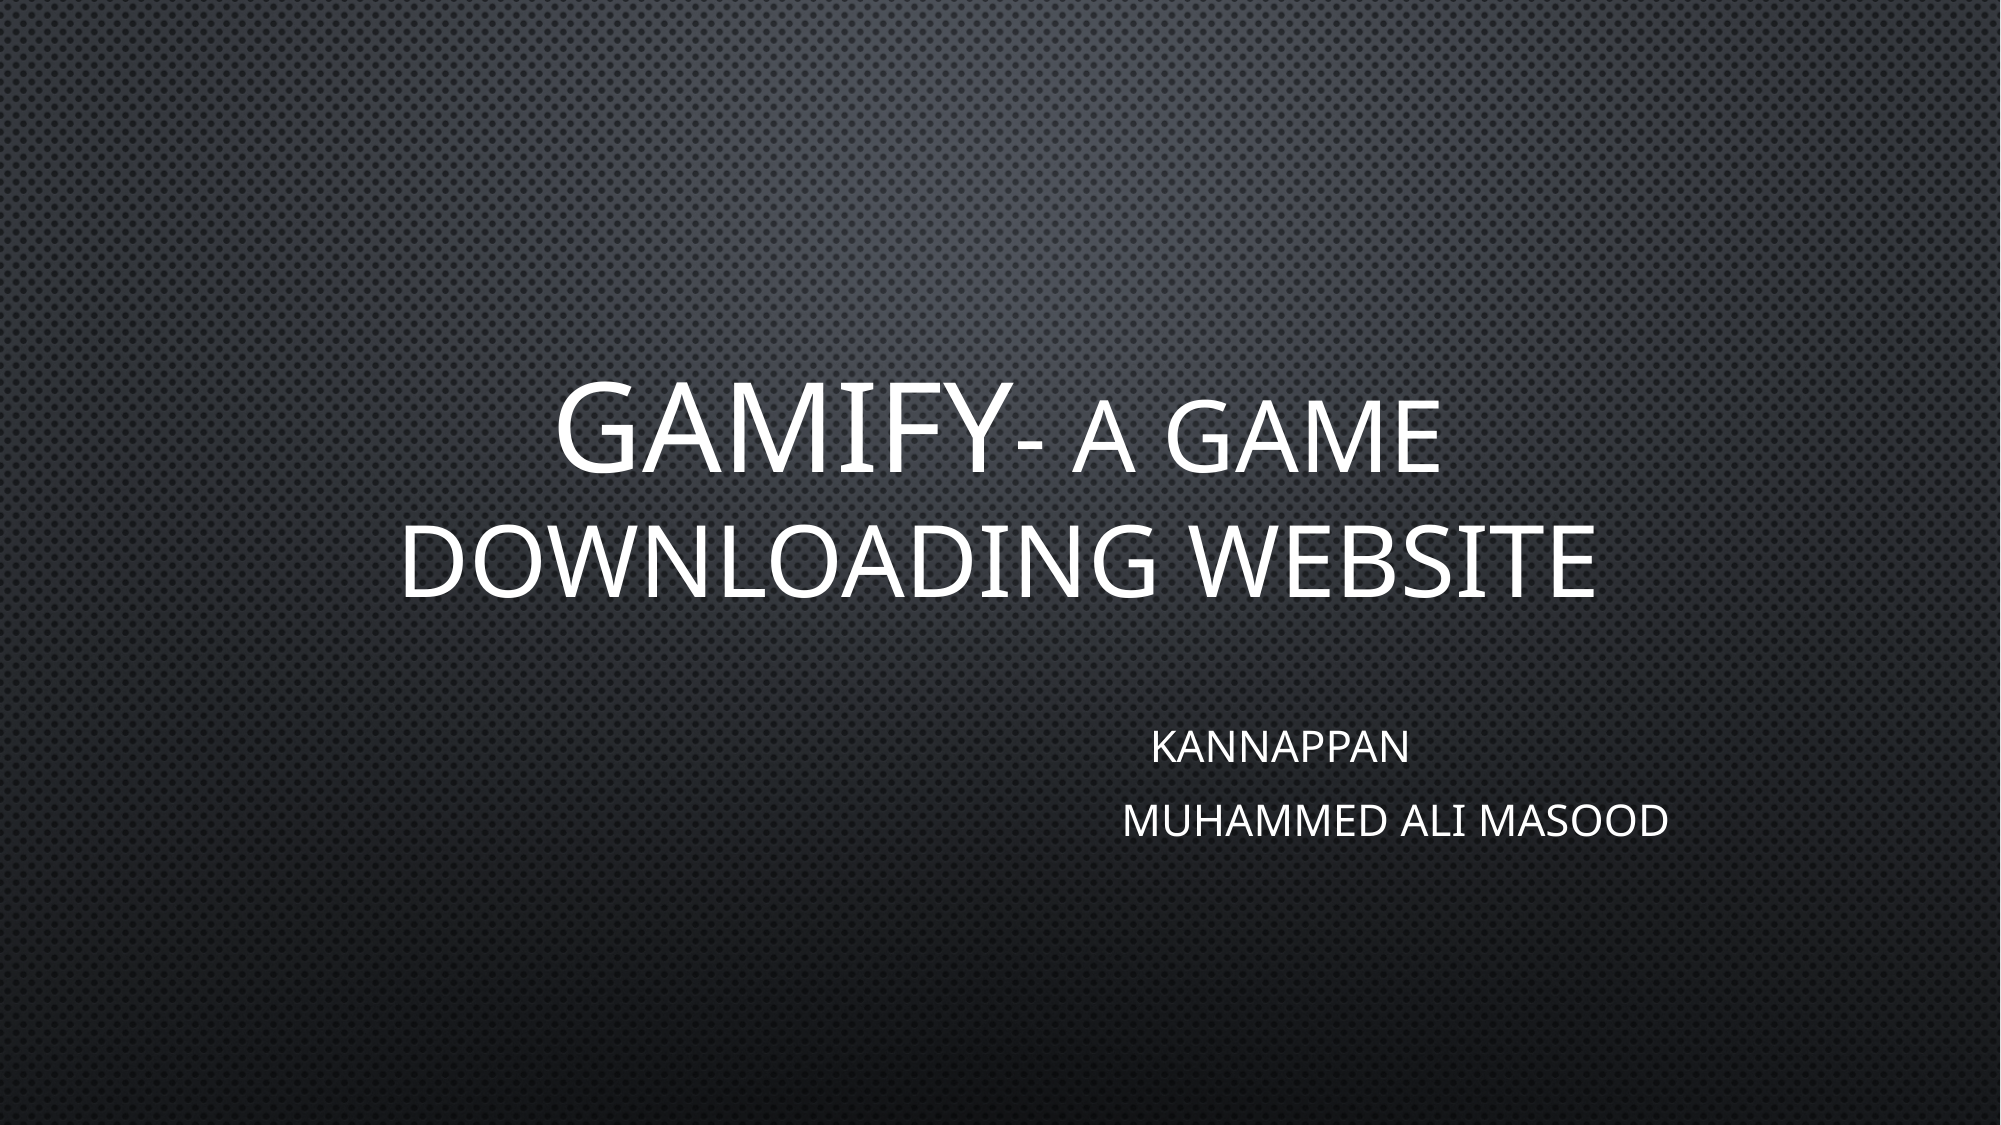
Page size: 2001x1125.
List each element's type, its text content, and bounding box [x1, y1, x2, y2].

subtitle Kannappan Muhammed ali masood [287, 637, 1711, 950]
title Gamify- A Game downloading website [287, 99, 1711, 625]
